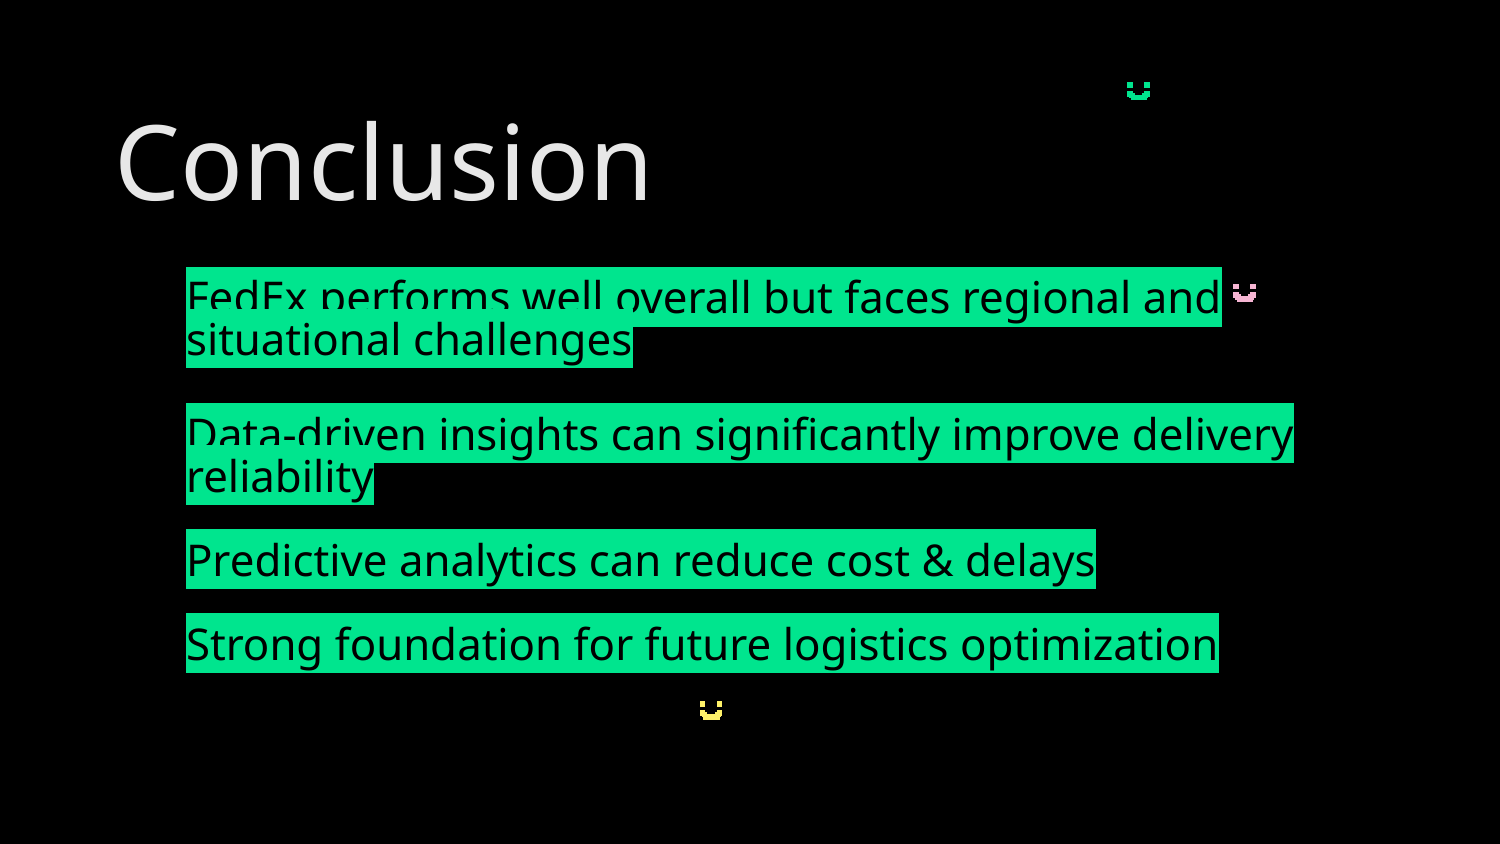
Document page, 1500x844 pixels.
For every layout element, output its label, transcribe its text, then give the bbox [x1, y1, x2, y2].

title FedEx performs well overall but faces regional and situational challenges Data-driven insights can significantly improve delivery reliability Predictive analytics can reduce cost & delays Strong foundation for future logistics optimization [186, 252, 1394, 738]
title Conclusion [114, 120, 1374, 215]
